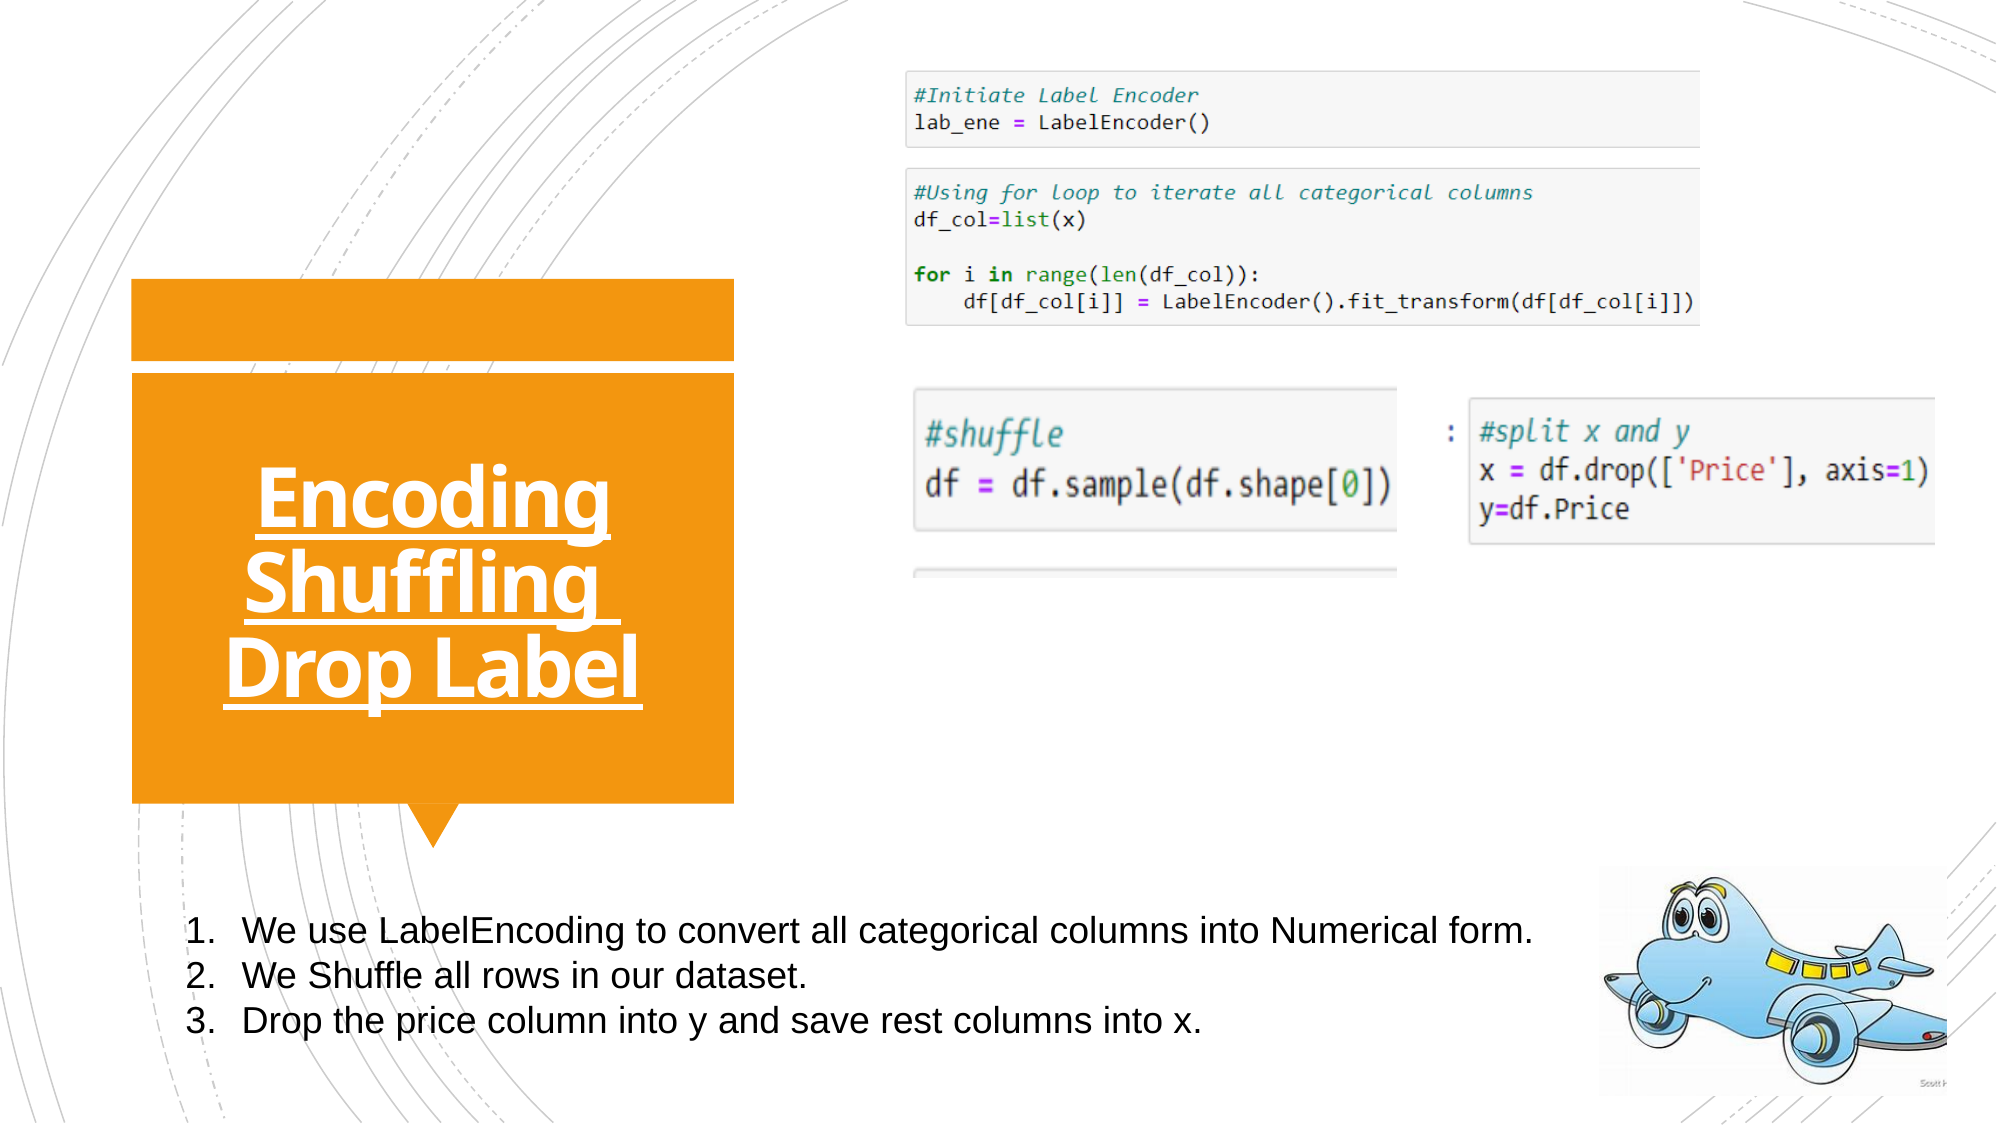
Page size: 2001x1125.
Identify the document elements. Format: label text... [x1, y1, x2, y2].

picture [1440, 372, 1936, 571]
title Encoding Shuffling Drop Label [145, 385, 720, 789]
picture [902, 365, 1397, 579]
picture [1599, 865, 1948, 1096]
text_box We use LabelEncoding to convert all categorical columns into Numerical form. We Shuffle all rows in our dataset. Drop the price column into y and save rest columns into x. [170, 898, 1599, 1094]
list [902, 65, 1701, 334]
